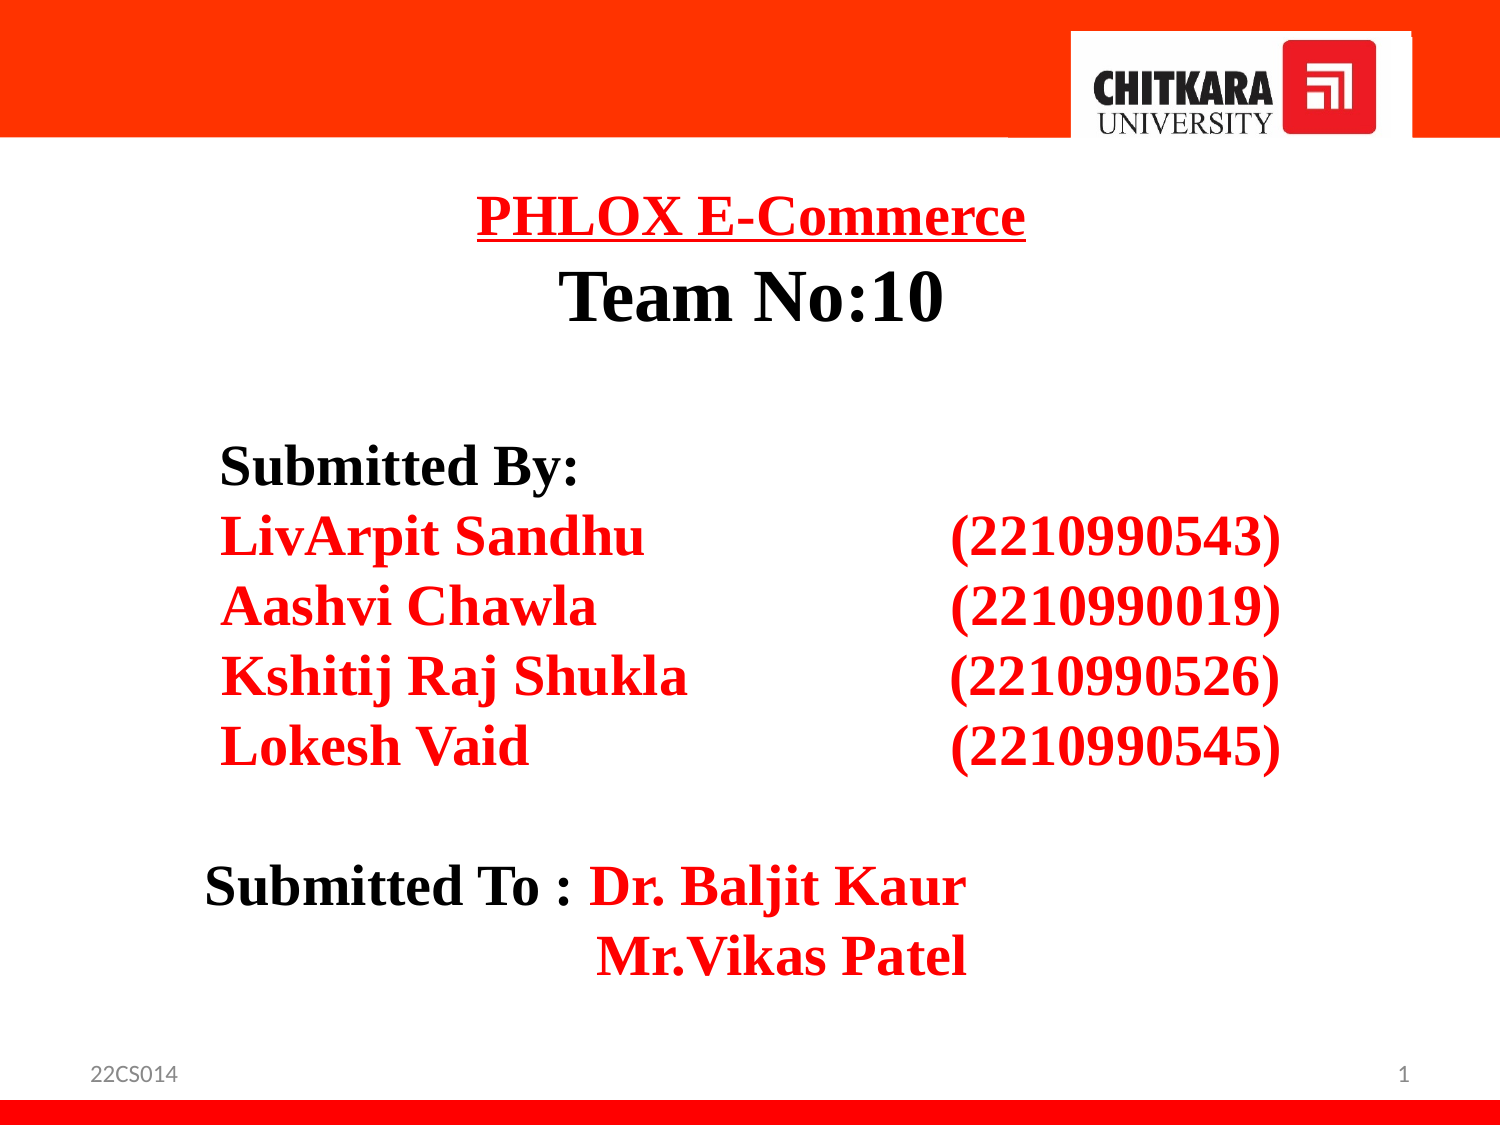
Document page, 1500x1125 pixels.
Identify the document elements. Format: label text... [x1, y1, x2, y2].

picture [1074, 37, 1391, 138]
text_box PHLOX E-Commerce Team No:10 Submitted By: LivArpit Sandhu (2210990543) Aashvi Chawla (2210990019) Kshitij Raj Shukla (2210990526) Lokesh Vaid (2210990545) Submitted To : Dr. Baljit Kaur Mr.Vikas Patel [1, 139, 1500, 1125]
